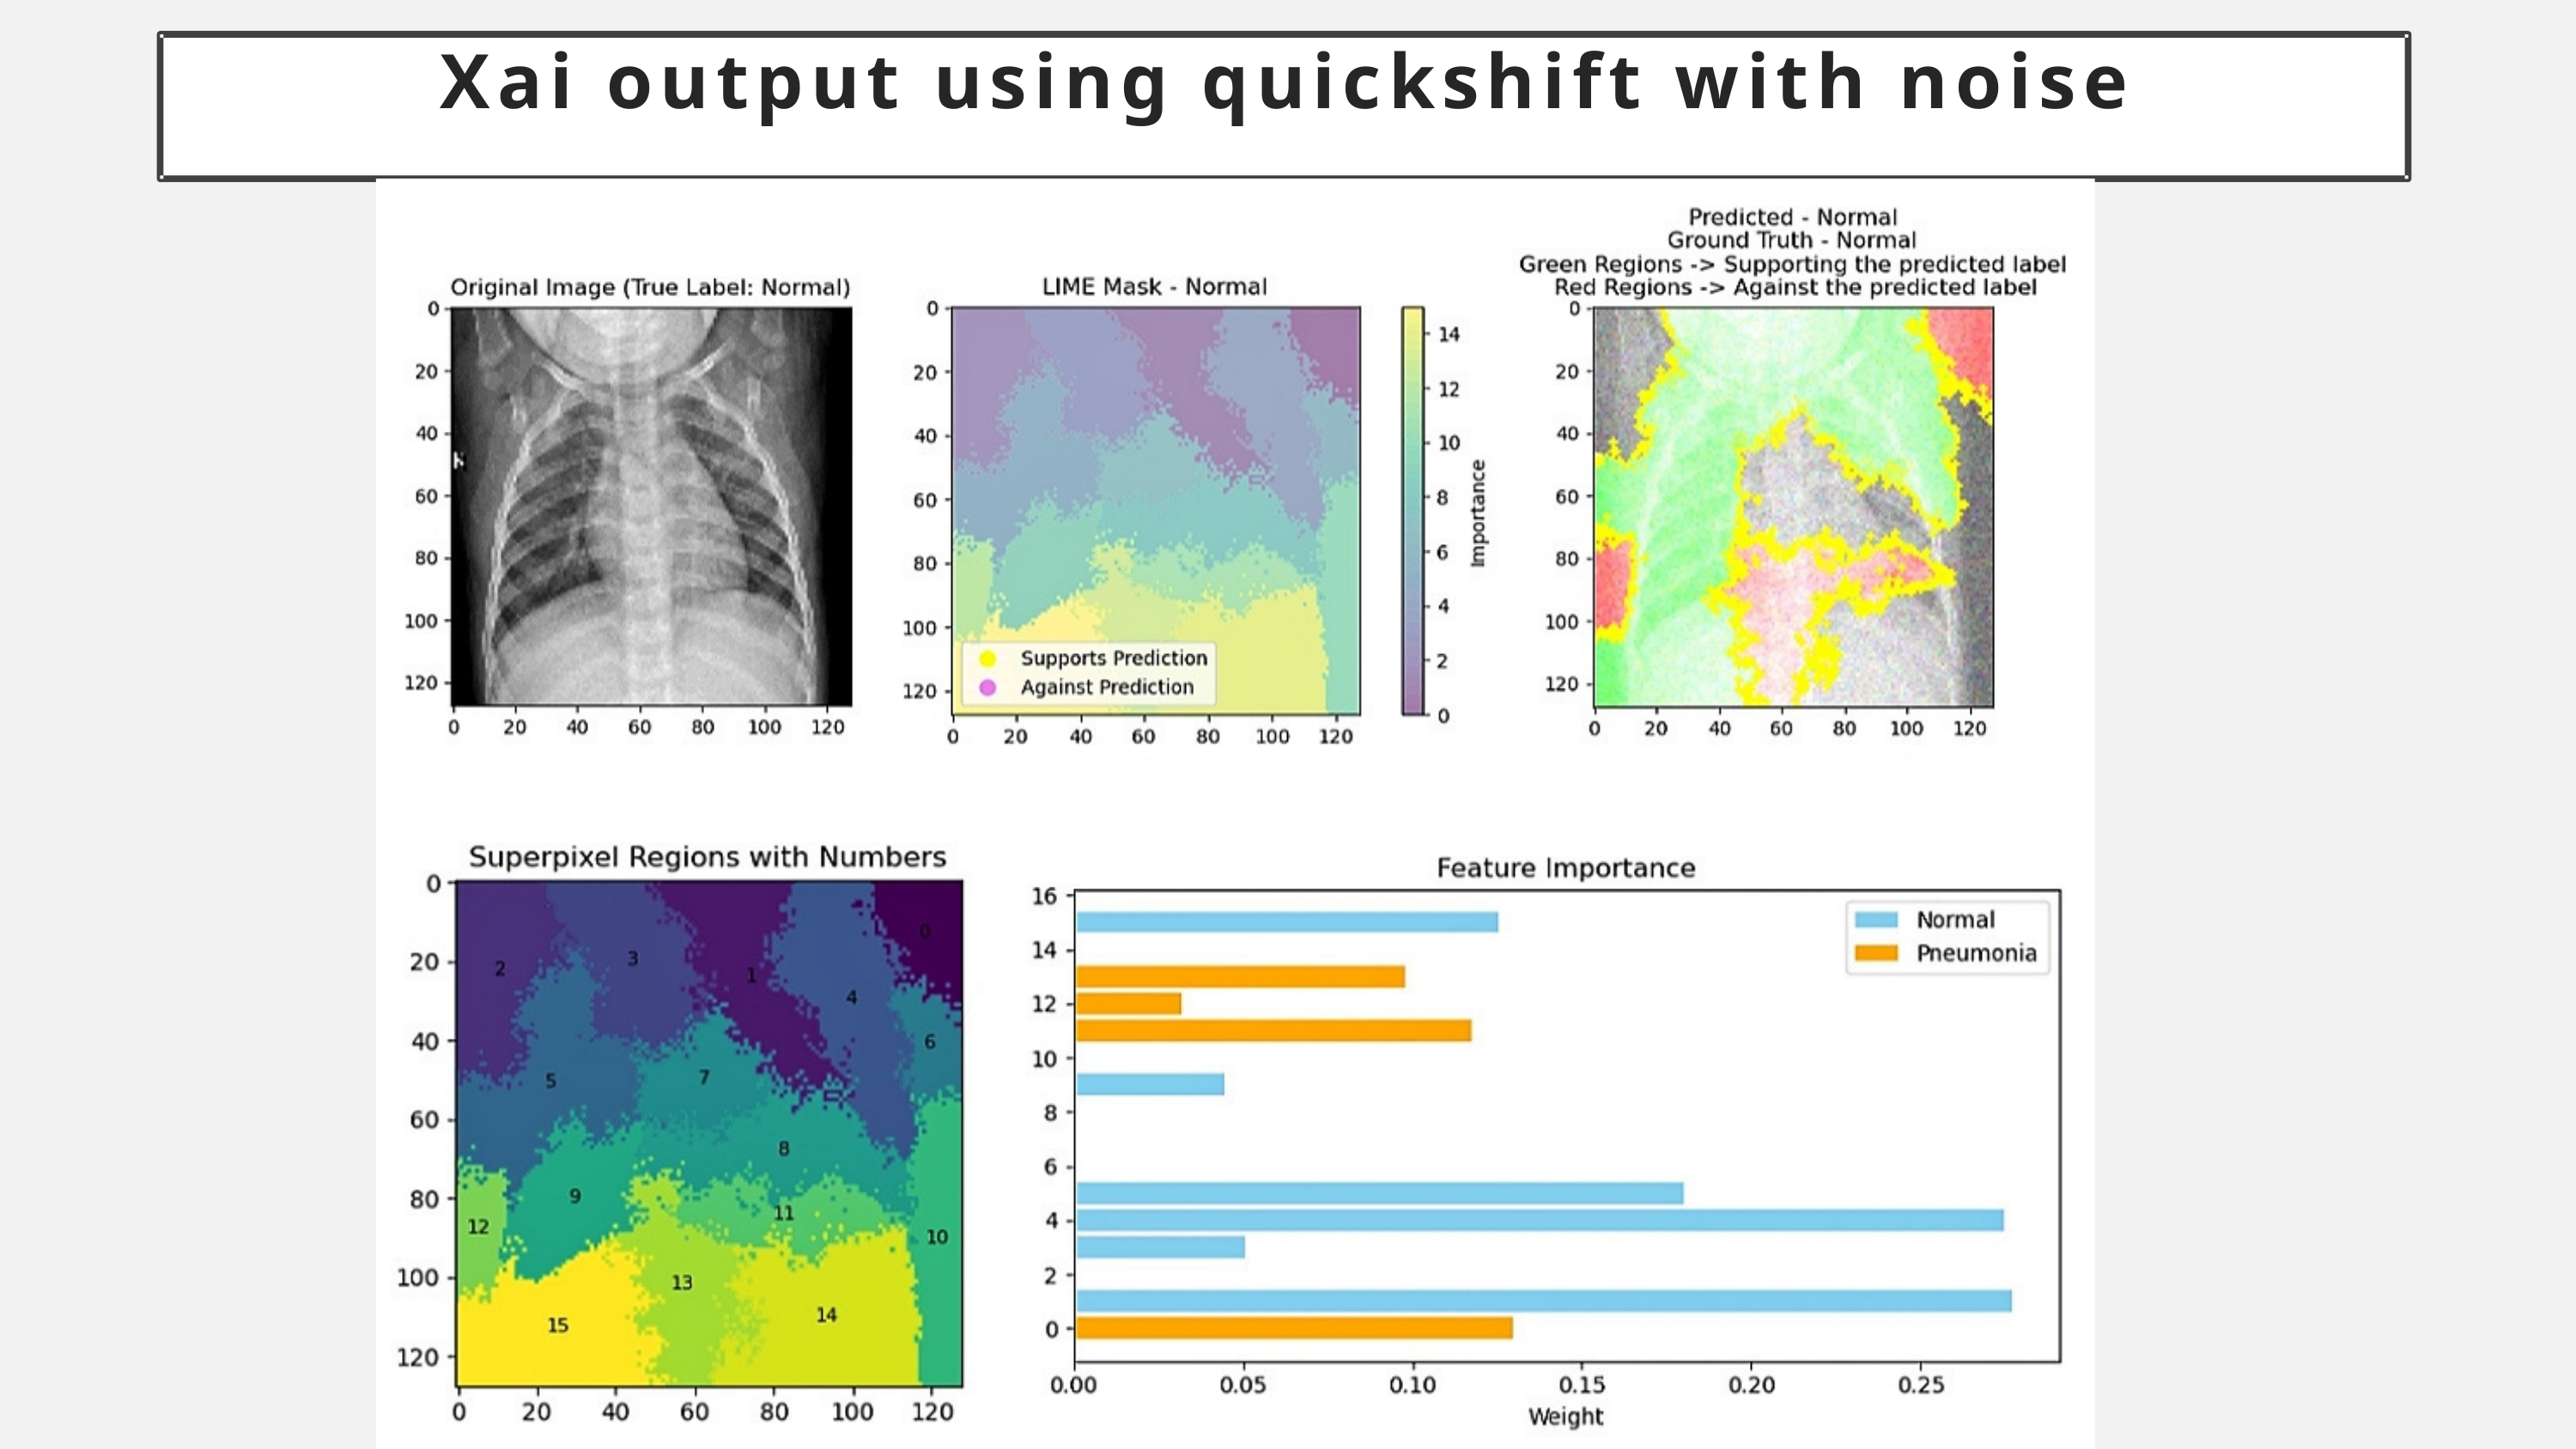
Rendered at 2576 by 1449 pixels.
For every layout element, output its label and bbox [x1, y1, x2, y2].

text_box [156, 30, 2412, 183]
text_box [375, 179, 2095, 1449]
